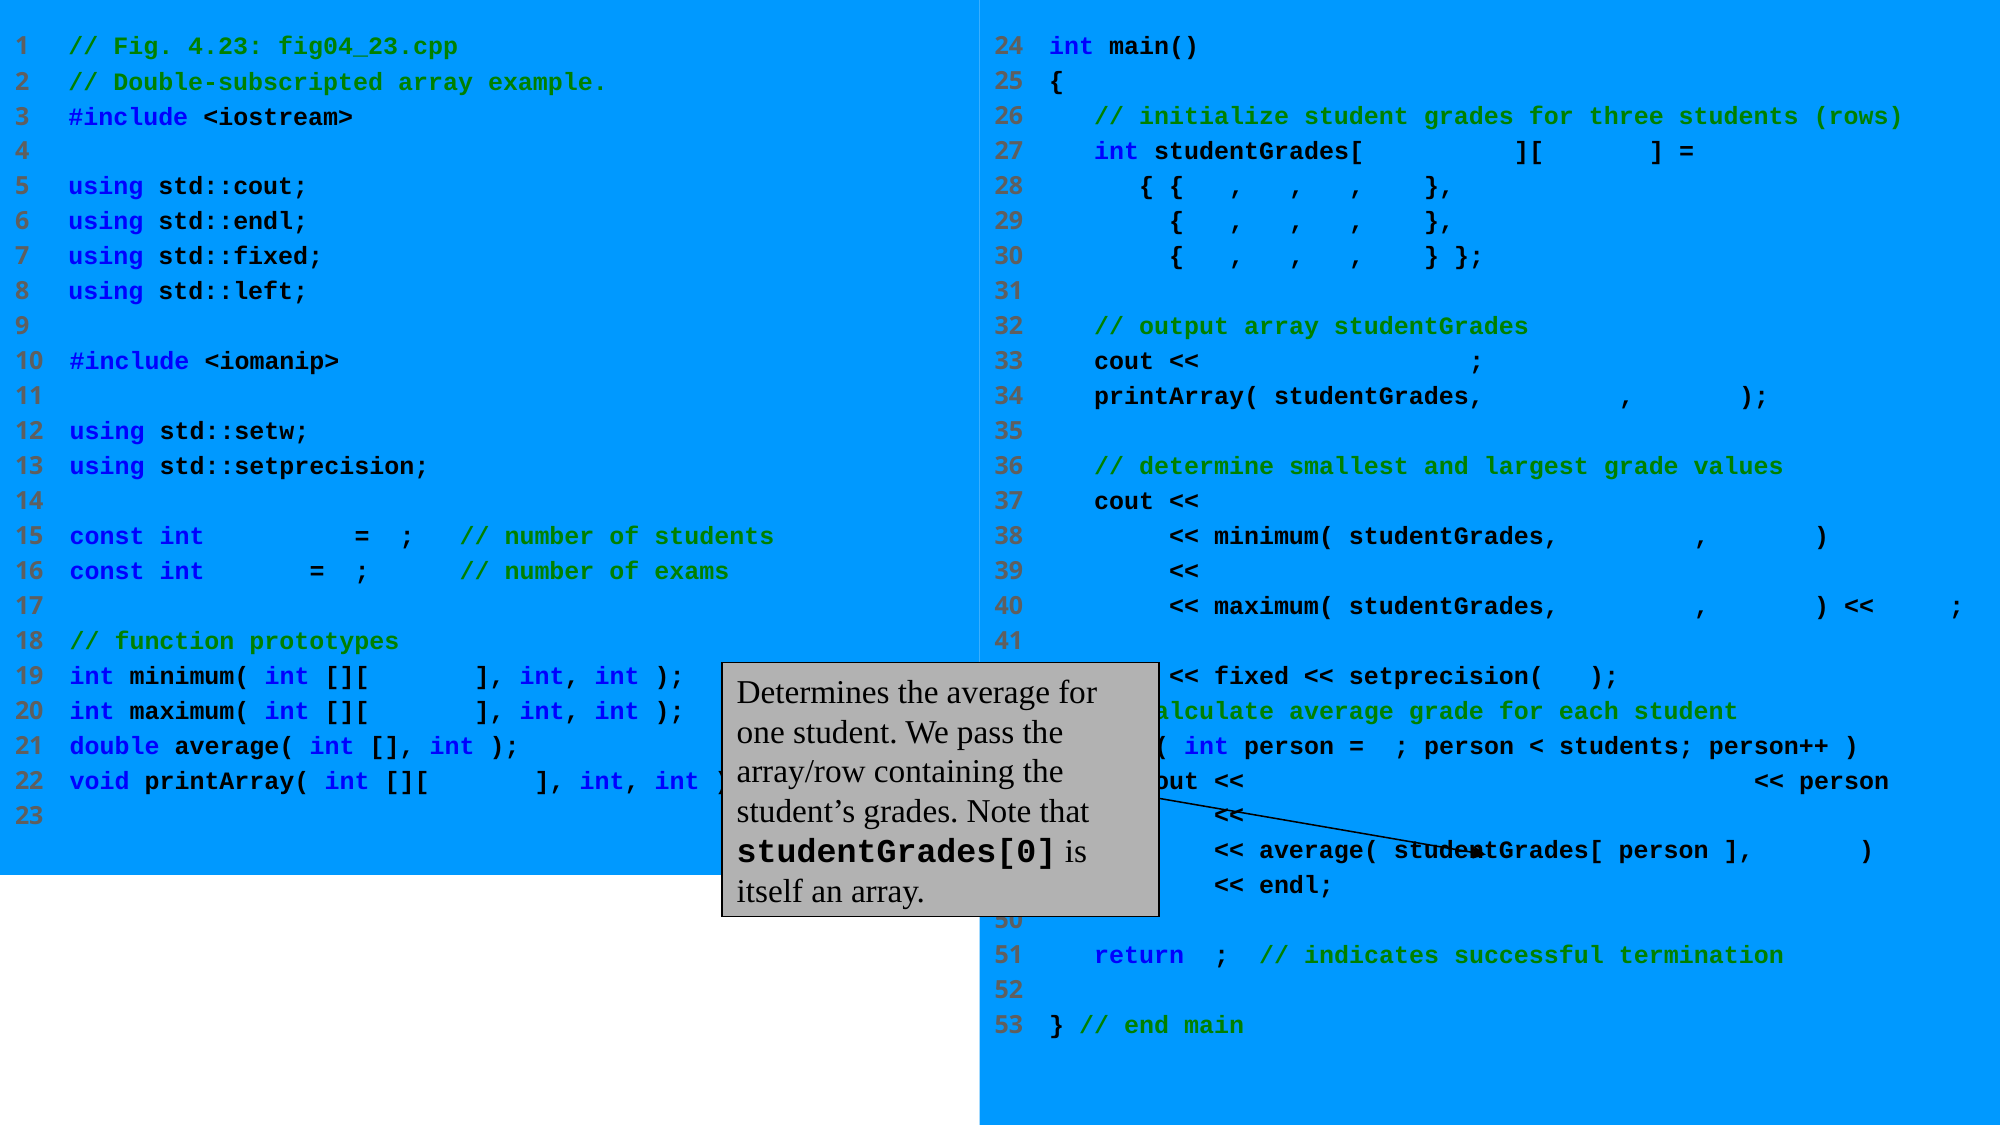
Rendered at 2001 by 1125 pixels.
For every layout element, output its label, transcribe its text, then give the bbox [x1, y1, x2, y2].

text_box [721, 662, 1486, 920]
text_box 24 int main() 25 { 26 // initialize student grades for three students (rows) 27 int studentGrades[ students ][ exams ] = 28 { { 77, 68, 86, 73 }, 29 { 96, 87, 89, 78 }, 30 { 70, 90, 86, 81 } }; 31 32 // output array studentGrades 33 cout << "The array is:\n"; 34 printArray( studentGrades, students, exams ); 35 36 // determine smallest and largest grade values 37 cout << "\n\nLowest grade: " 38 << minimum( studentGrades, students, exams ) 39 << "\nHighest grade: " 40 << maximum( studentGrades, students, exams ) << '\n'; 41 42 cout << fixed << setprecision( 2 ); 44 // calculate average grade for each student 45 for ( int person = 0; person < students; person++ ) 46 cout << "The average grade for student " << person 47 << " is " 48 << average( studentGrades[ person ], exams ) 49 << endl; 50 51 return 0; // indicates successful termination 52 53 } // end main [979, 0, 2000, 1125]
subtitle 1 // Fig. 4.23: fig04_23.cpp 2 // Double-subscripted array example. 3 #include <iostream> 4 5 using std::cout; 6 using std::endl; 7 using std::fixed; 8 using std::left; 9 10 #include <iomanip> 11 12 using std::setw; 13 using std::setprecision; 14 15 const int students = 3; // number of students 16 const int exams = 4; // number of exams 17 18 // function prototypes 19 int minimum( int [][ exams ], int, int ); 20 int maximum( int [][ exams ], int, int ); 21 double average( int [], int ); 22 void printArray( int [][ exams ], int, int ); 23 [0, 0, 979, 875]
